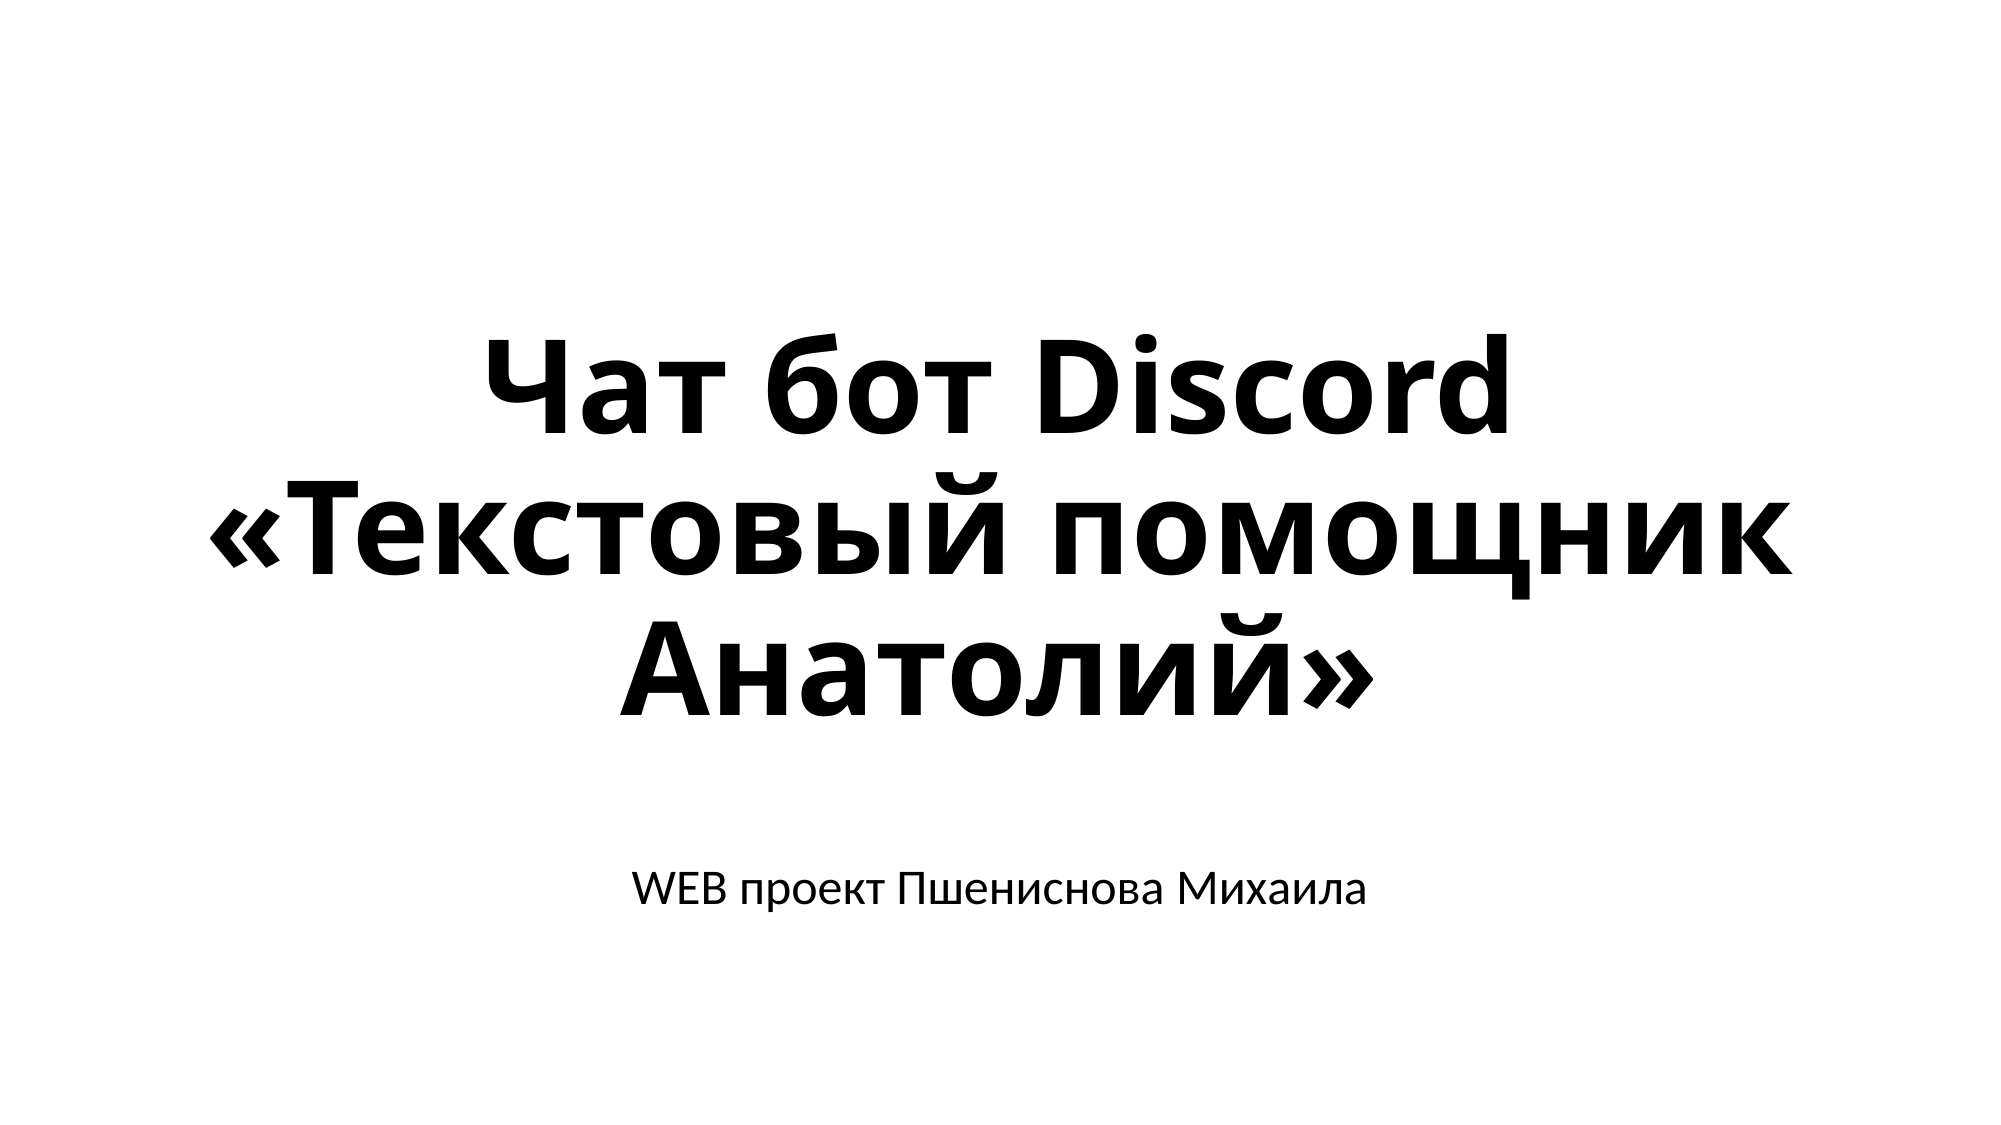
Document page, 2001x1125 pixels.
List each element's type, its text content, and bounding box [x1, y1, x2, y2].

title Чат бот Discord «Текстовый помощник Анатолий» [187, 240, 1813, 752]
subtitle WEB проект Пшениснова Михаила [249, 853, 1750, 1125]
